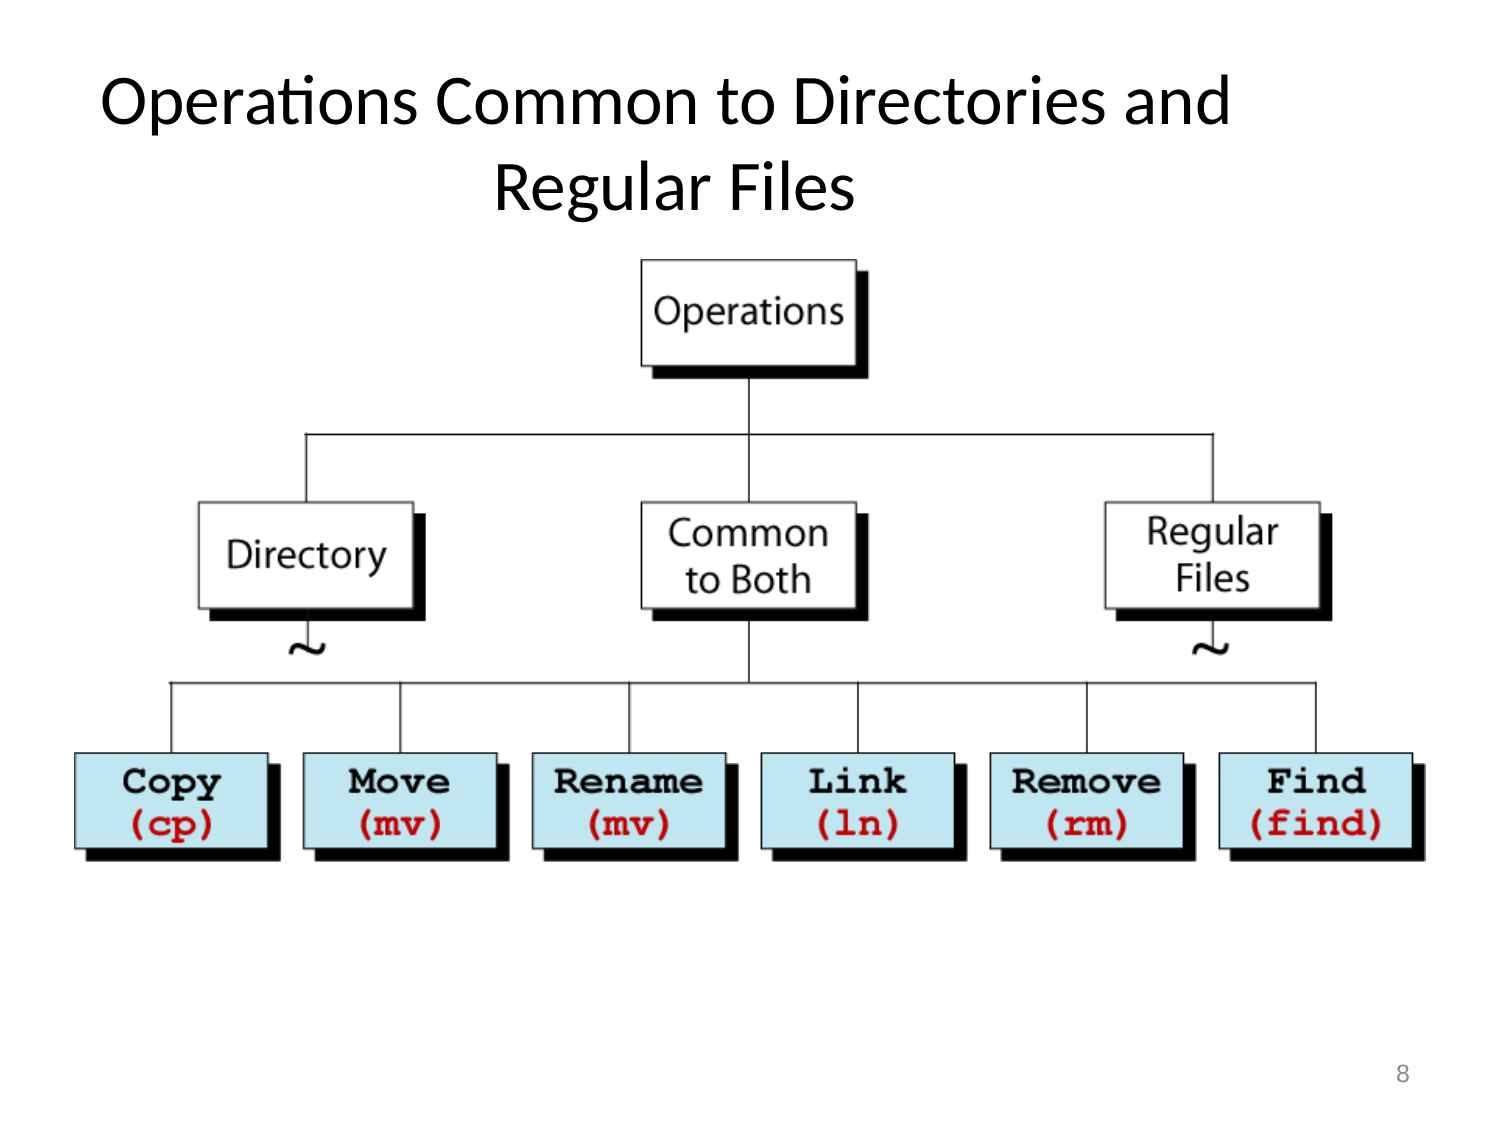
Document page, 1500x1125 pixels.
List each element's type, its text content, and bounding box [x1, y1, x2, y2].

picture [73, 259, 1426, 866]
title Operations Common to Directories and Regular Files [0, 44, 1351, 233]
slide_number 8 [1074, 1042, 1425, 1103]
